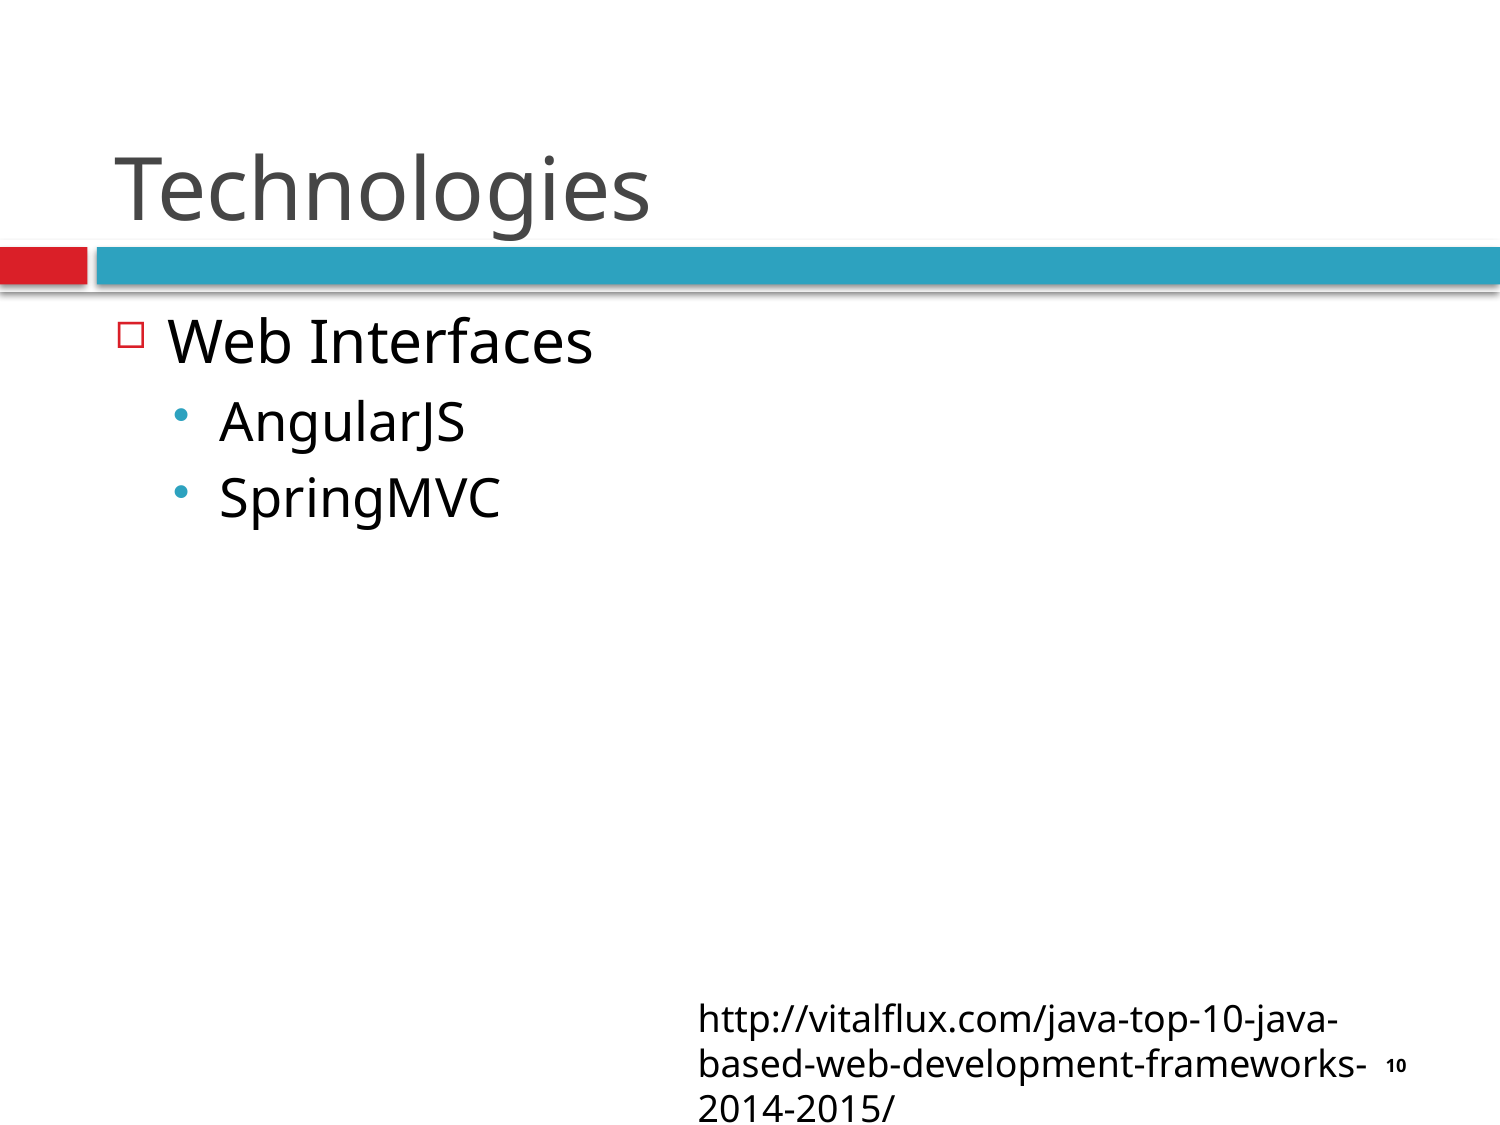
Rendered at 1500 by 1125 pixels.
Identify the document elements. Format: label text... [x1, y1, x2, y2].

text_box http://vitalflux.com/java-top-10-java-based-web-development-frameworks-2014-2015/ [682, 987, 1433, 1125]
title Technologies [99, 25, 1438, 246]
list Web Interfaces AngularJS SpringMVC [99, 295, 1438, 1013]
